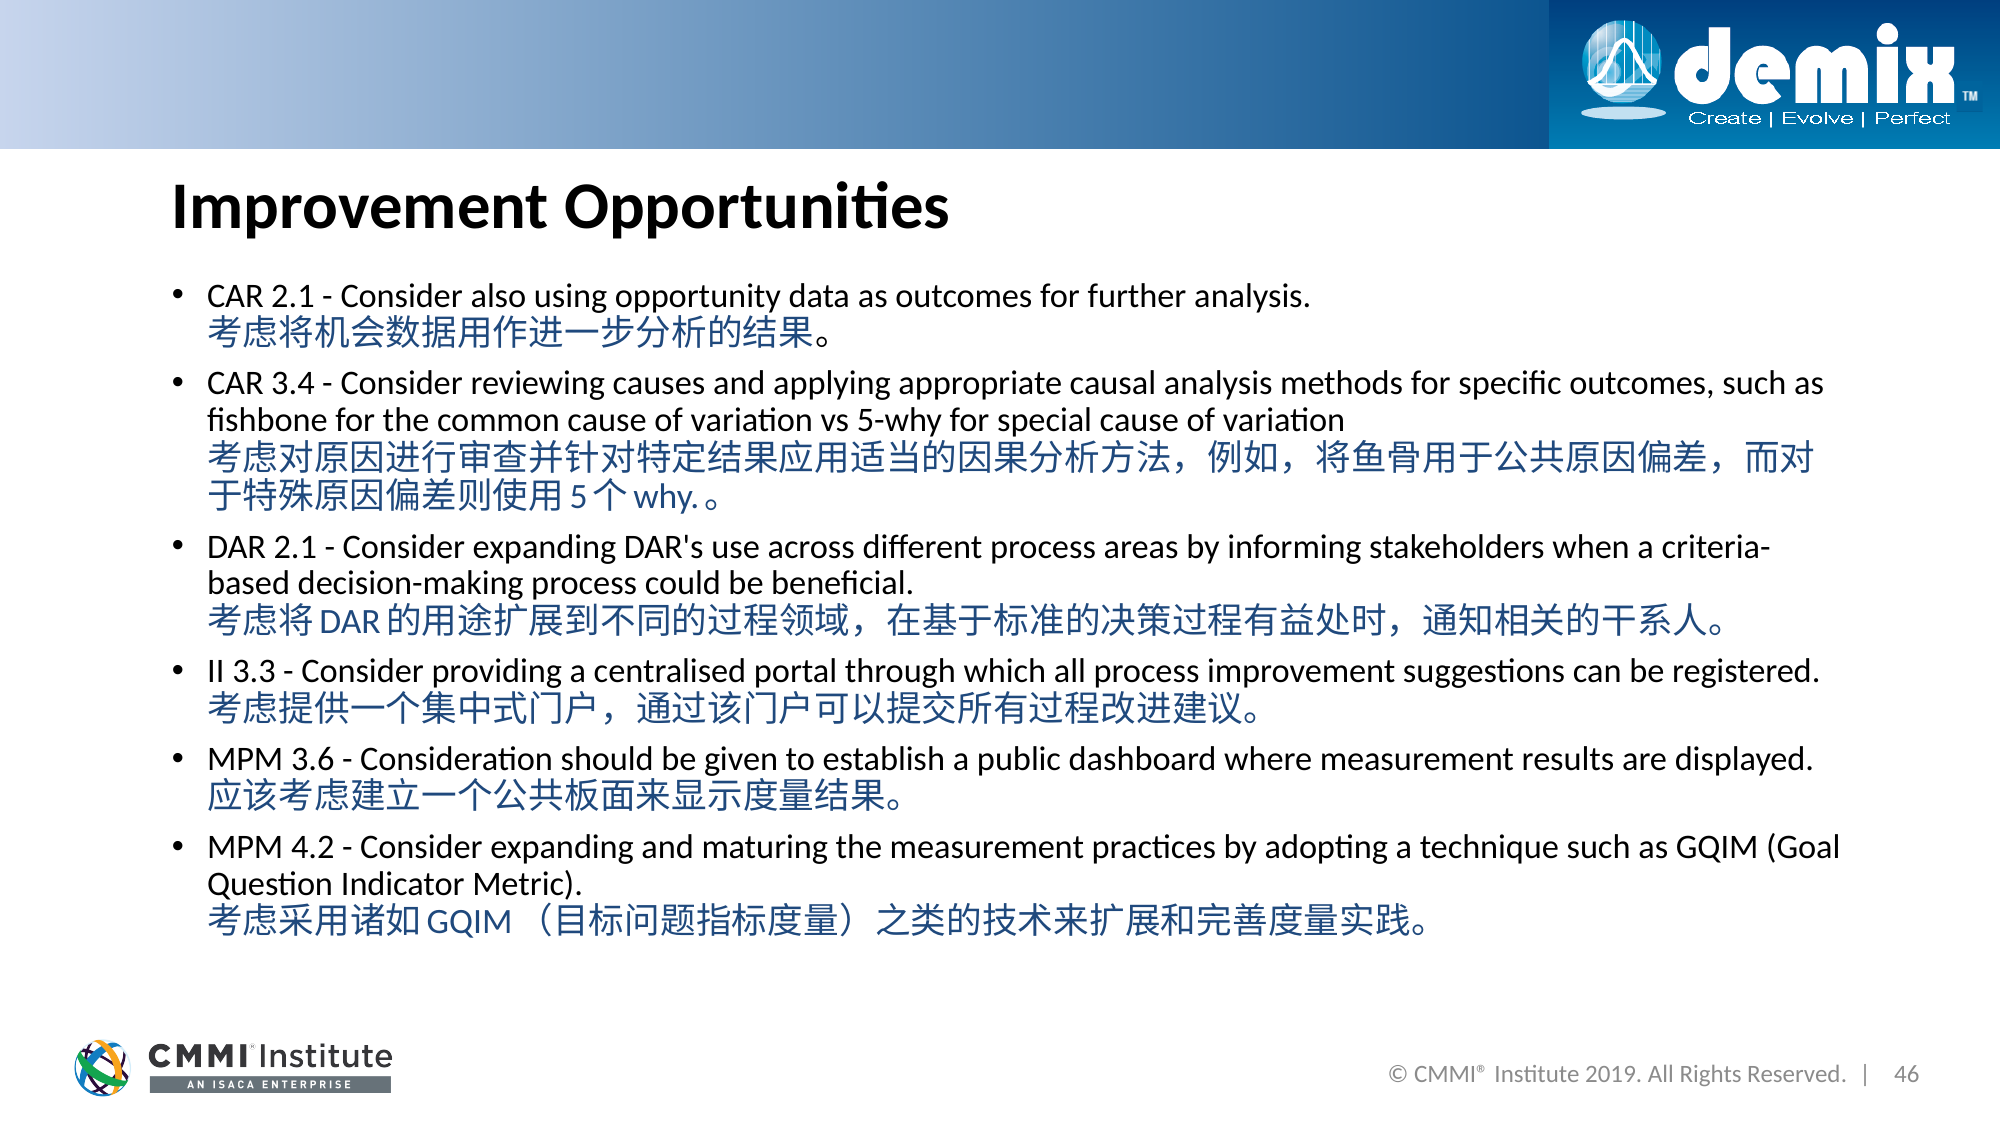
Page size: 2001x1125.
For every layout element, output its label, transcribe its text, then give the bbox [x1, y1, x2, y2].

list CAR 2.1 - Consider also using opportunity data as outcomes for further analysis. 考虑将机会数据用作进一步分析的结果。 CAR 3.4 - Consider reviewing causes and applying appropriate causal analysis methods for specific outcomes, such as fishbone for the common cause of variation vs 5-why for special cause of variation 考虑对原因进行审查并针对特定结果应用适当的因果分析方法，例如，将鱼骨用于公共原因偏差，而对于特殊原因偏差则使用5个why.。 DAR 2.1 - Consider expanding DAR's use across different process areas by informing stakeholders when a criteria-based decision-making process could be beneficial. 考虑将DAR的用途扩展到不同的过程领域，在基于标准的决策过程有益处时，通知相关的干系人。 II 3.3 - Consider providing a centralised portal through which all process improvement suggestions can be registered. 考虑提供一个集中式门户，通过该门户可以提交所有过程改进建议。 MPM 3.6 - Consideration should be given to establish a public dashboard where measurement results are displayed. 应该考虑建立一个公共板面来显示度量结果。 MPM 4.2 - Consider expanding and maturing the measurement practices by adopting a technique such as GQIM (Goal Question Indicator Metric). 考虑采用诸如GQIM（目标问题指标度量）之类的技术来扩展和完善度量实践。 [156, 270, 1863, 1014]
picture [1582, 106, 1665, 119]
picture [41, 993, 439, 1125]
picture [1549, 0, 2000, 111]
title Improvement Opportunities [156, 157, 1863, 257]
